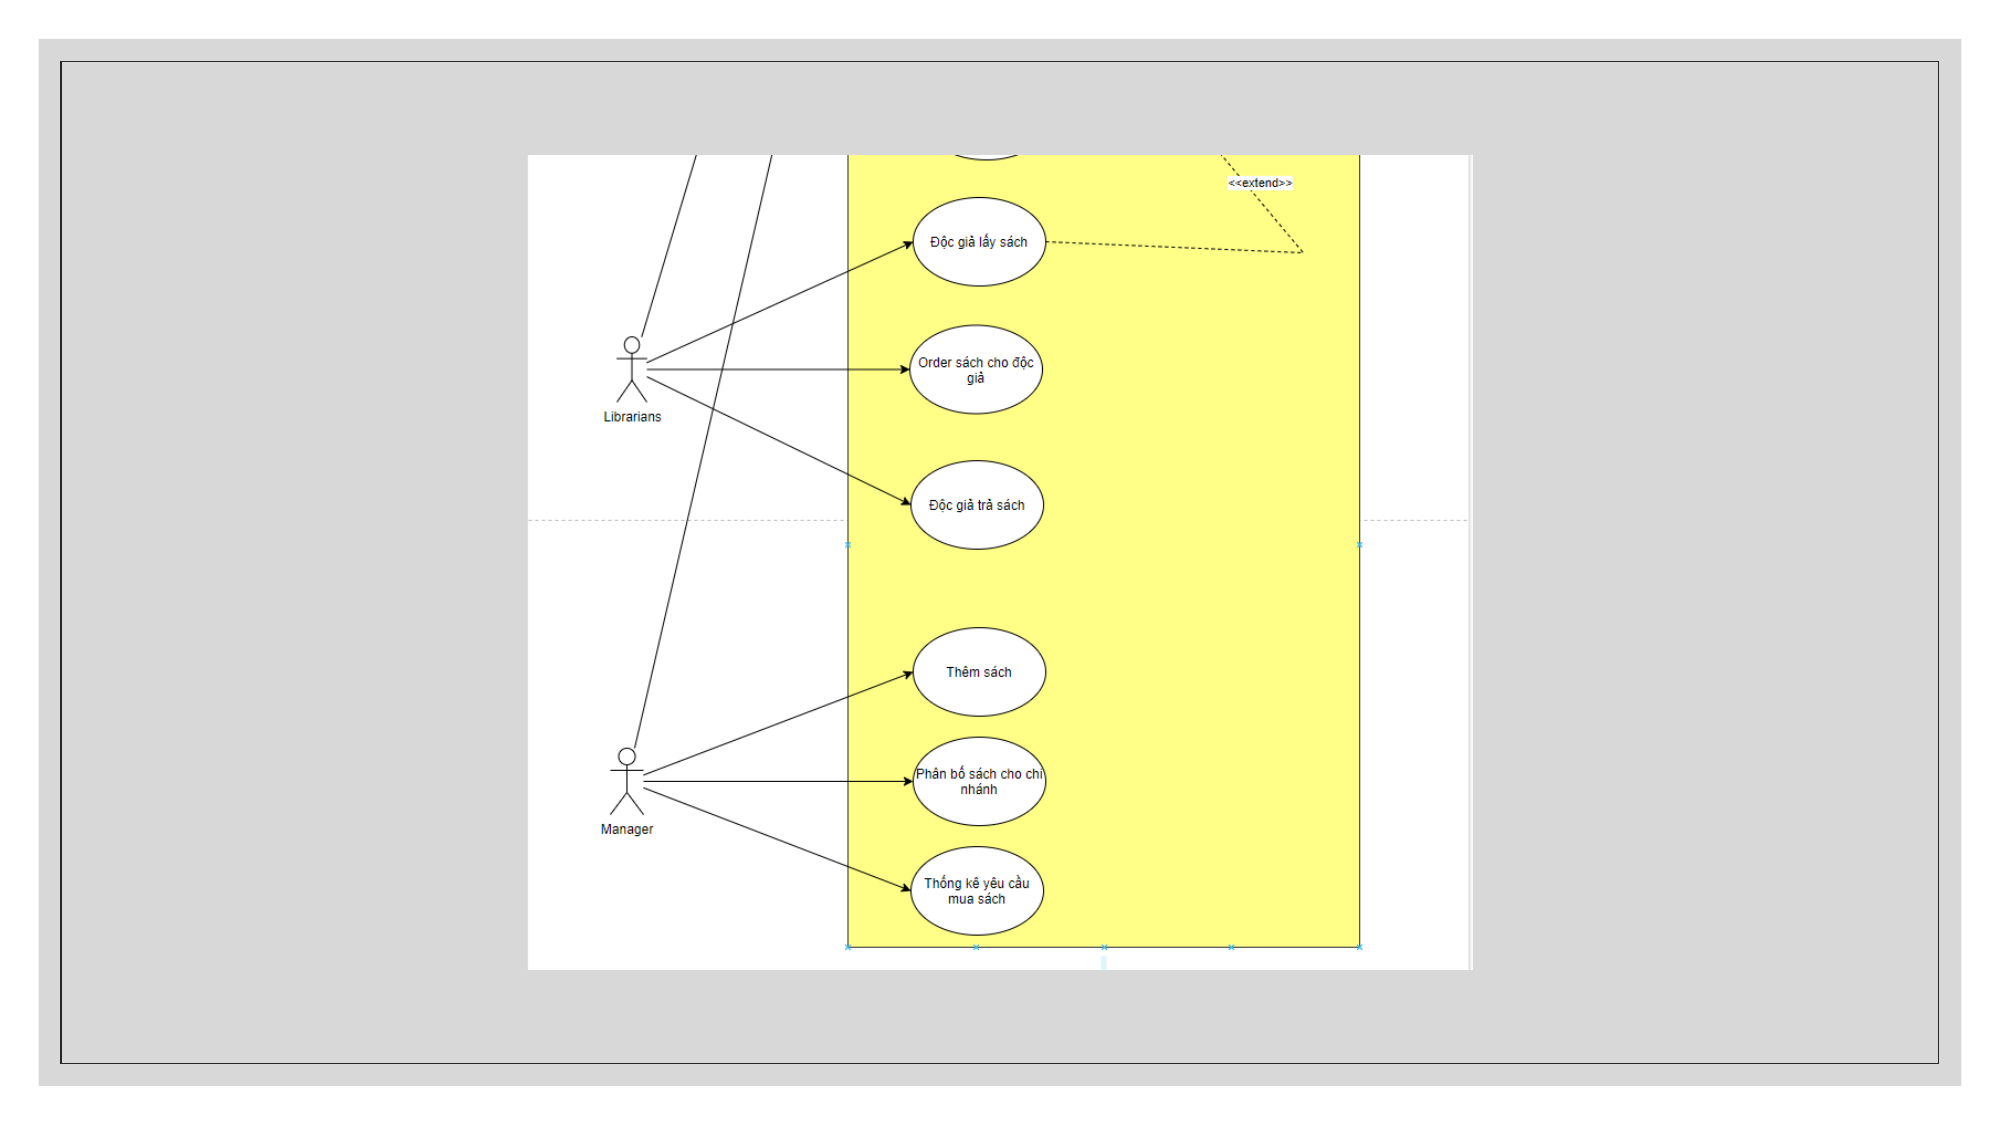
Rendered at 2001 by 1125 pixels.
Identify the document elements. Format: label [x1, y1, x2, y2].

picture [527, 155, 1473, 970]
